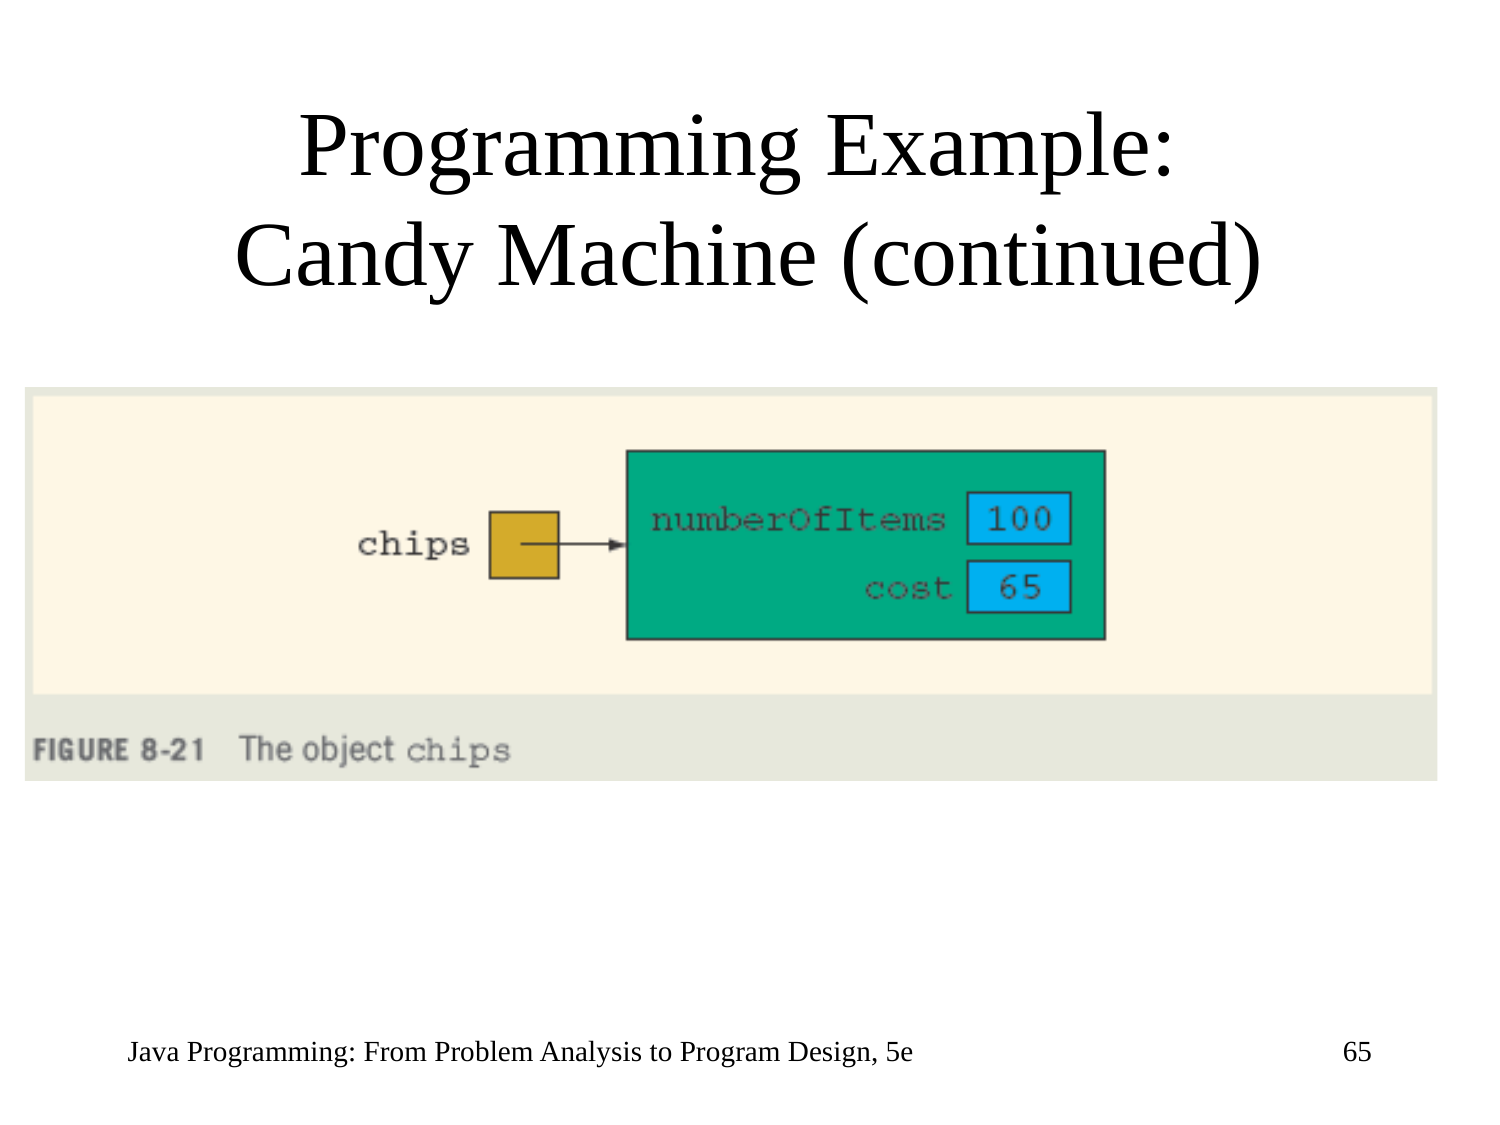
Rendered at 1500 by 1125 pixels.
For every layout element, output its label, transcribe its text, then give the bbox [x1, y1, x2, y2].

title Programming Example: Candy Machine (continued) [112, 99, 1388, 288]
footer Java Programming: From Problem Analysis to Program Design, 5e [112, 1024, 988, 1101]
slide_number 65 [1074, 1024, 1388, 1101]
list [24, 387, 1438, 781]
